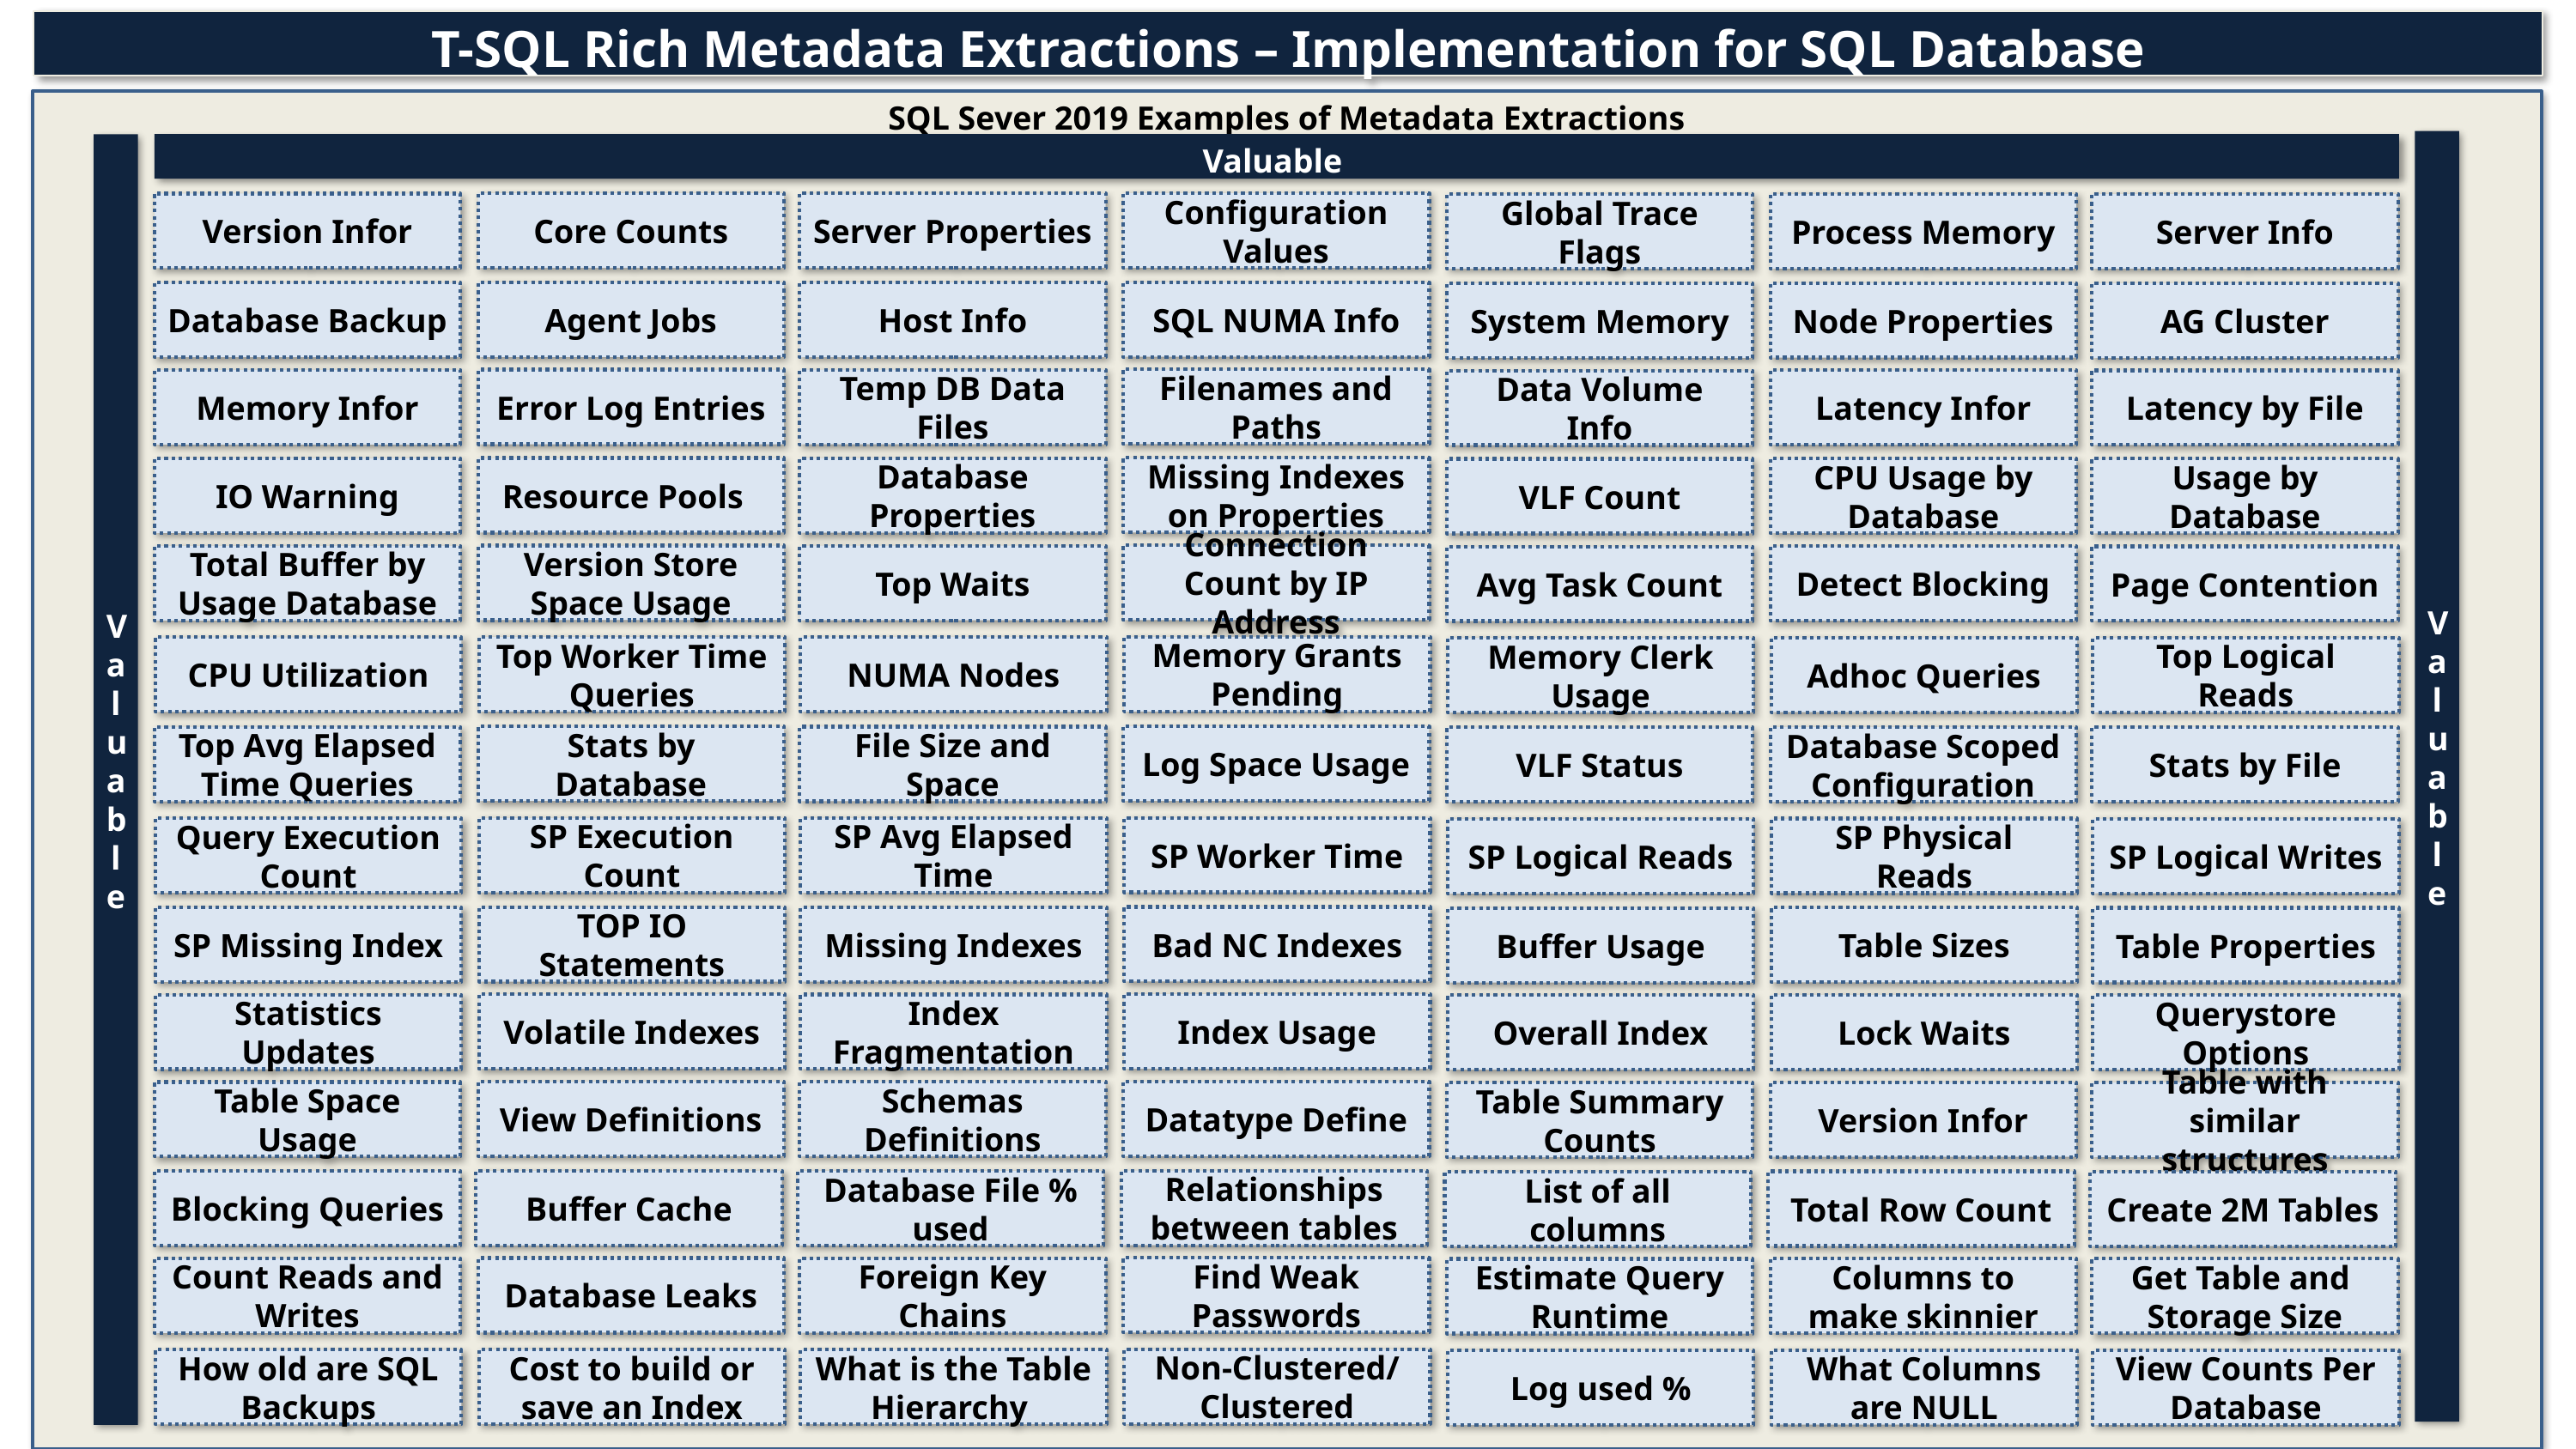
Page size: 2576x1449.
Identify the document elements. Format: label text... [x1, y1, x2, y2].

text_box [32, 90, 2542, 1449]
text_box T-SQL Rich Metadata Extractions – Implementation for SQL Database [32, 9, 2544, 77]
